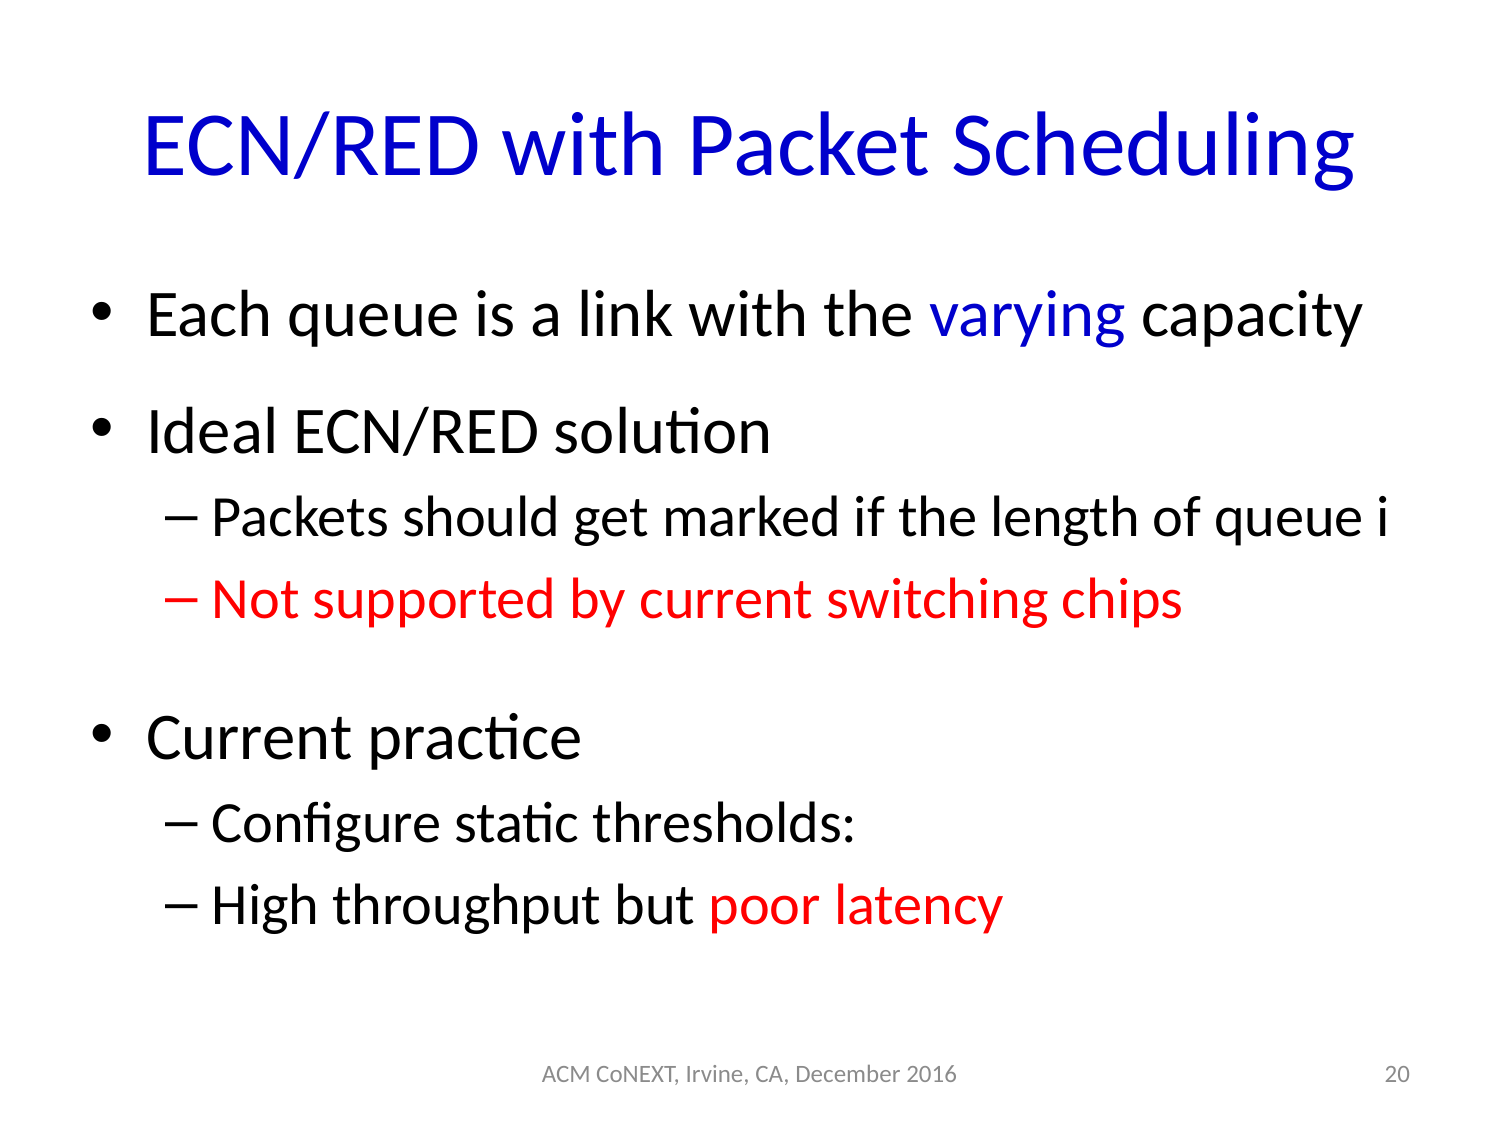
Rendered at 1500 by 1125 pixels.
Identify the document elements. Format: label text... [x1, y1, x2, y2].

title ECN/RED with Packet Scheduling [75, 45, 1425, 233]
slide_number 20 [1074, 1042, 1425, 1103]
footer ACM CoNEXT, Irvine, CA, December 2016 [512, 1042, 988, 1103]
